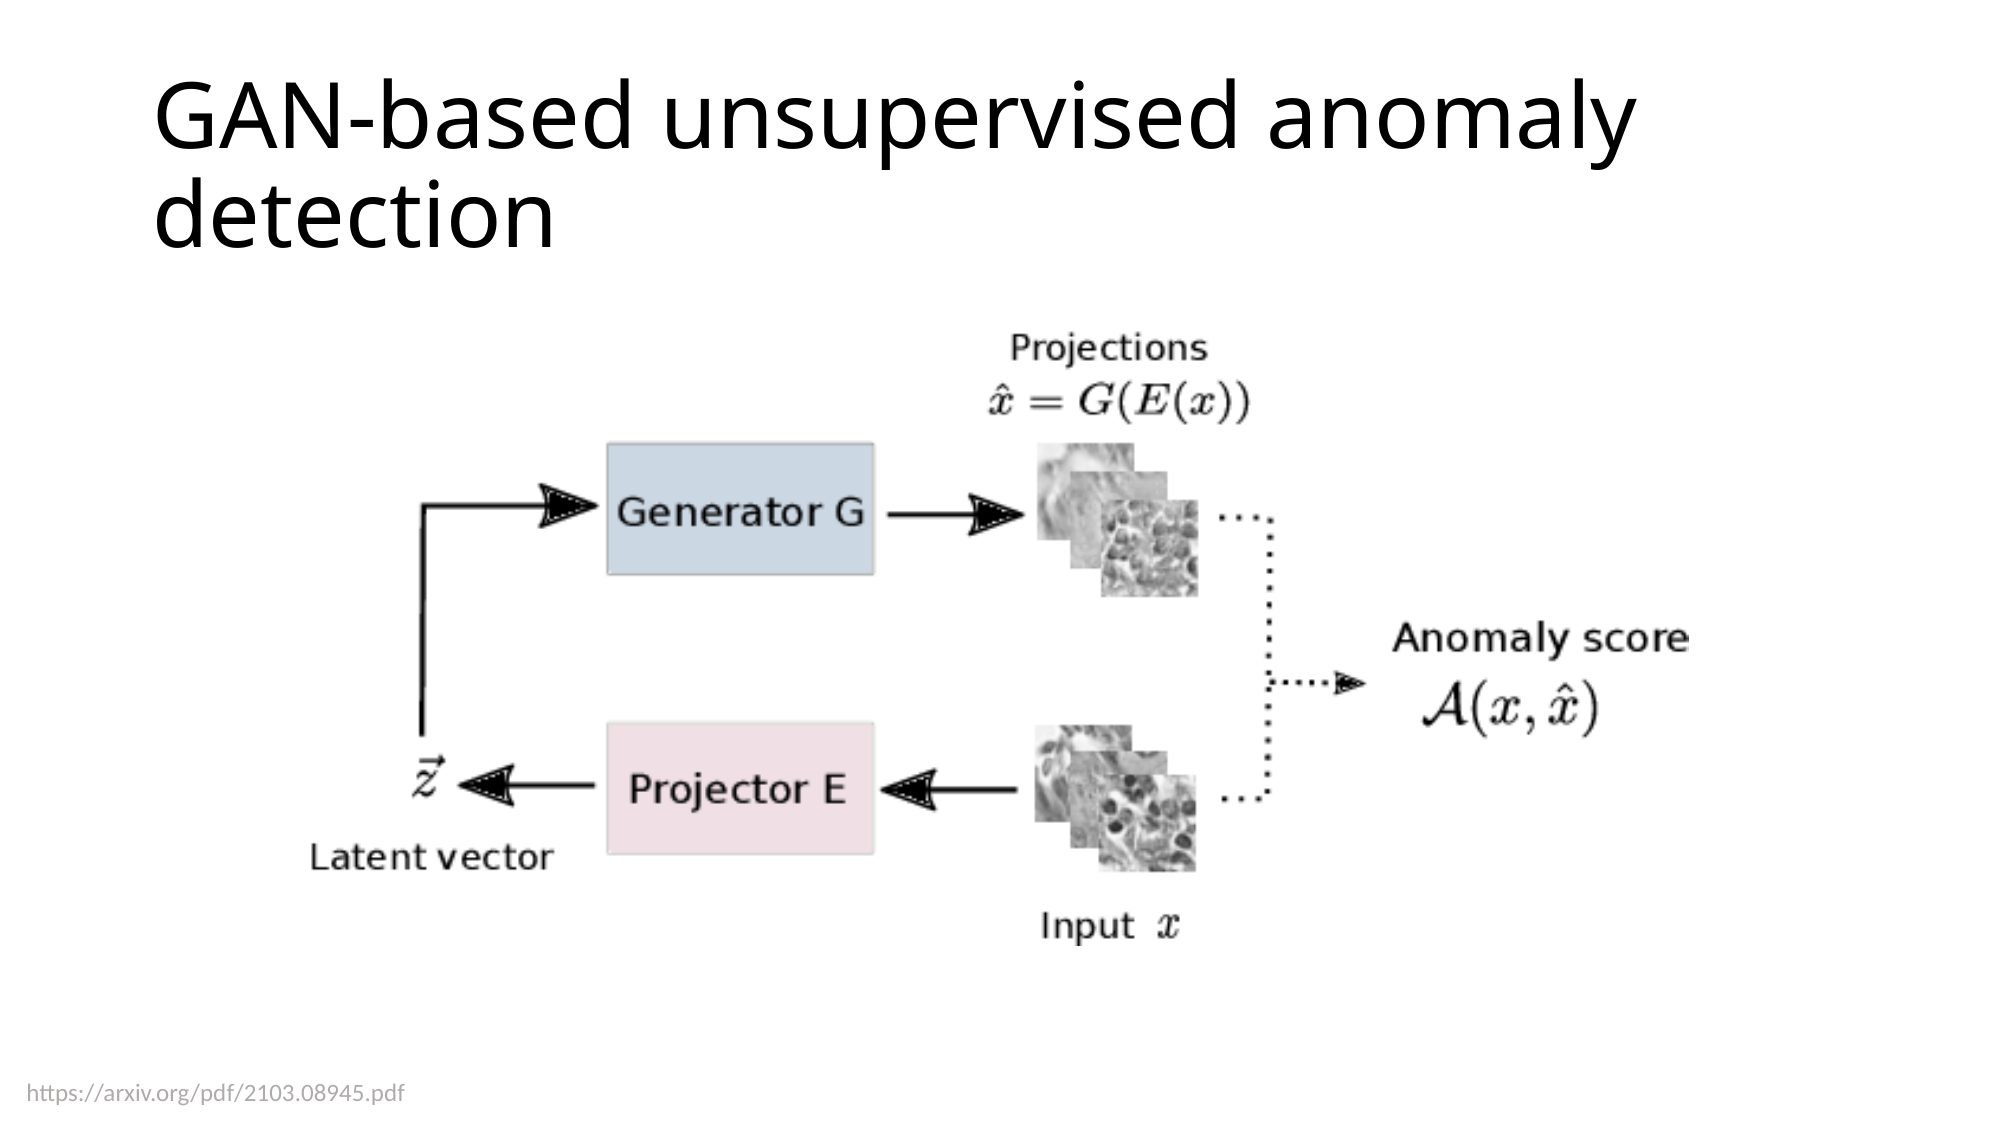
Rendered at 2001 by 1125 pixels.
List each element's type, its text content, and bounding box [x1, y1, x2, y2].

title GAN-based unsupervised anomaly detection [137, 59, 1863, 278]
text_box https://arxiv.org/pdf/2103.08945.pdf [11, 1069, 421, 1115]
picture [311, 330, 1689, 946]
